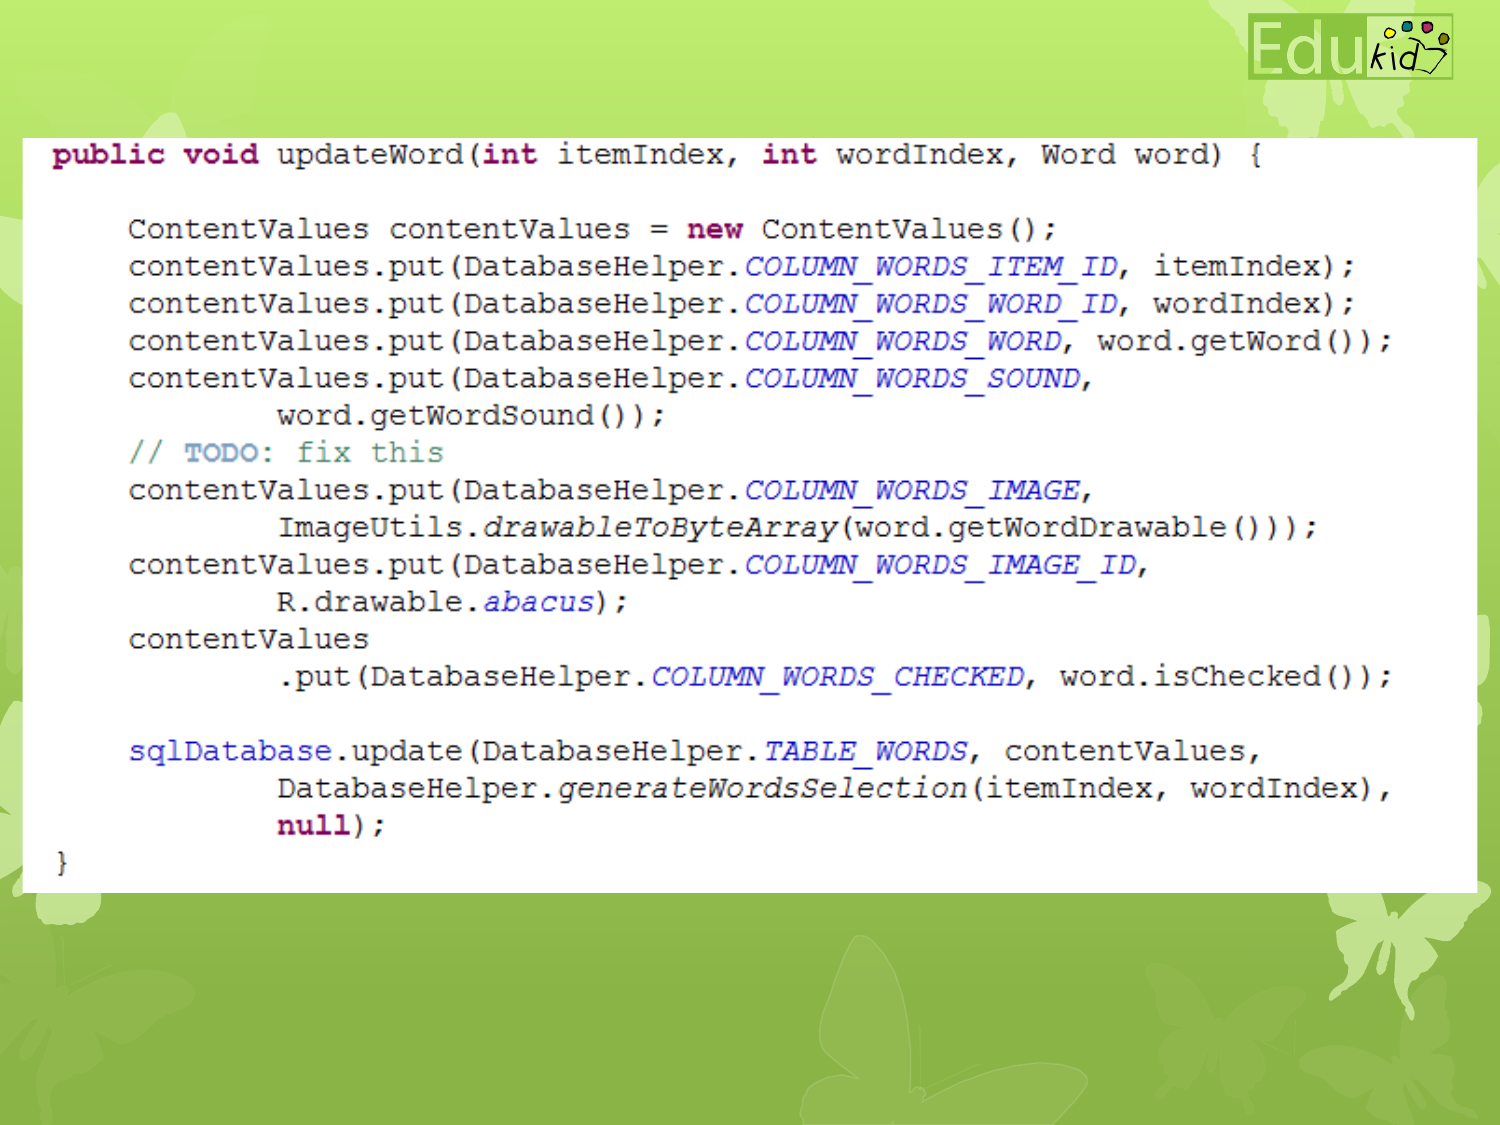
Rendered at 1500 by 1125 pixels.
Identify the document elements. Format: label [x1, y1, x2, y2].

text_box [1248, 13, 1454, 80]
text_box [22, 138, 1478, 893]
